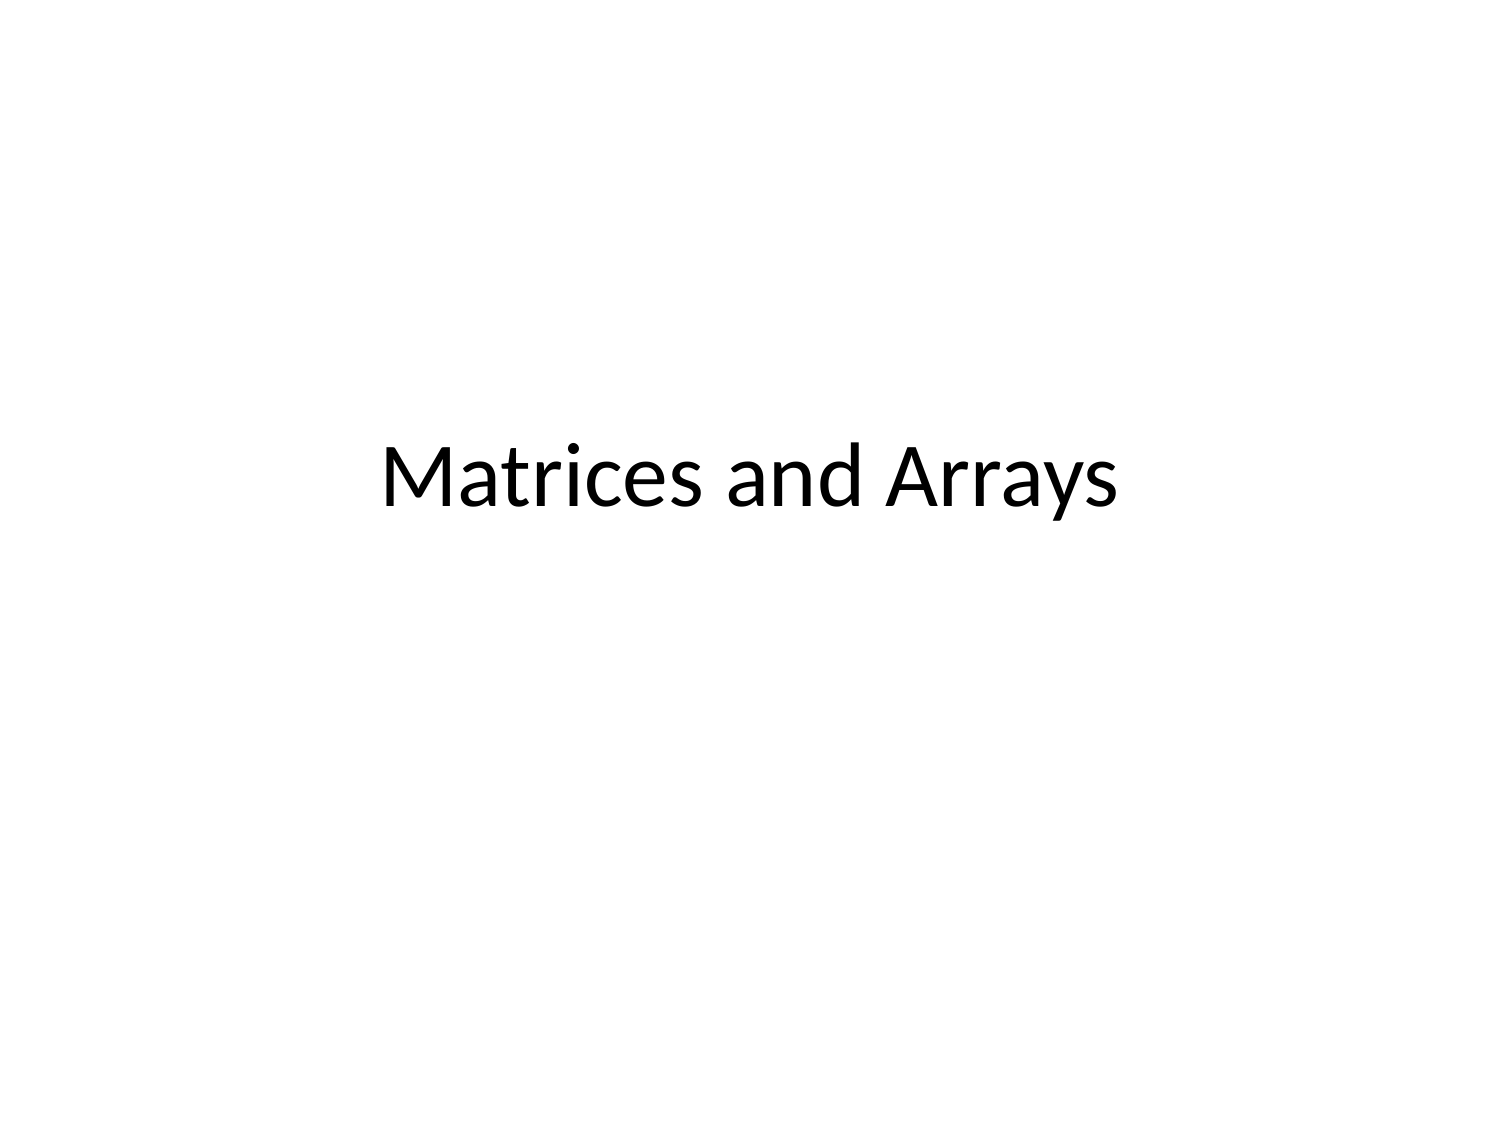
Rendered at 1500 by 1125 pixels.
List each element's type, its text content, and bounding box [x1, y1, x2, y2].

title Matrices and Arrays [112, 349, 1388, 591]
